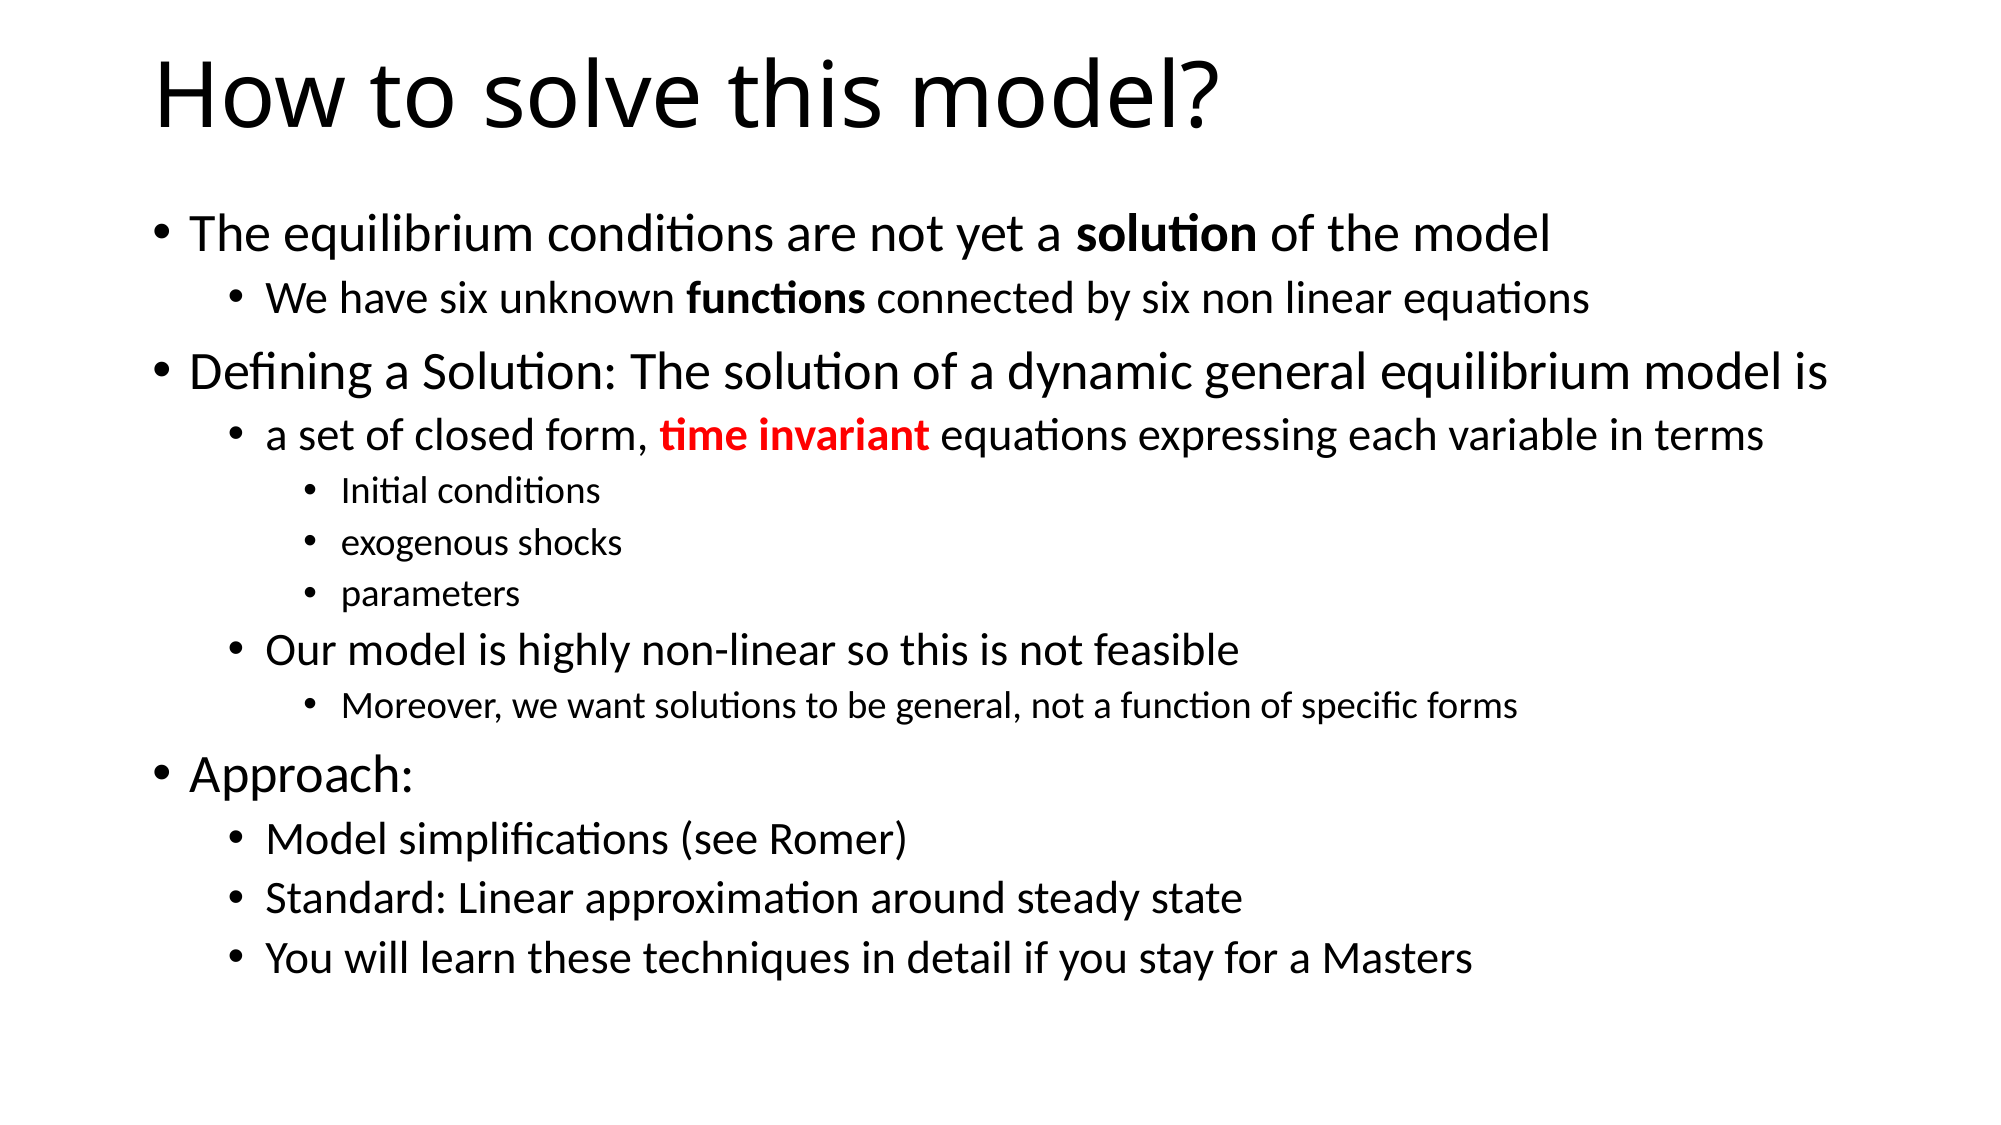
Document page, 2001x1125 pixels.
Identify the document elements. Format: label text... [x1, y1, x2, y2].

title How to solve this model? [137, 30, 1863, 166]
list The equilibrium conditions are not yet a solution of the model We have six unknown functions connected by six non linear equations Defining a Solution: The solution of a dynamic general equilibrium model is a set of closed form, time invariant equations expressing each variable in terms Initial conditions exogenous shocks parameters Our model is highly non-linear so this is not feasible Moreover, we want solutions to be general, not a function of specific forms Approach: Model simplifications (see Romer) Standard: Linear approximation around steady state You will learn these techniques in detail if you stay for a Masters [137, 197, 1863, 1014]
